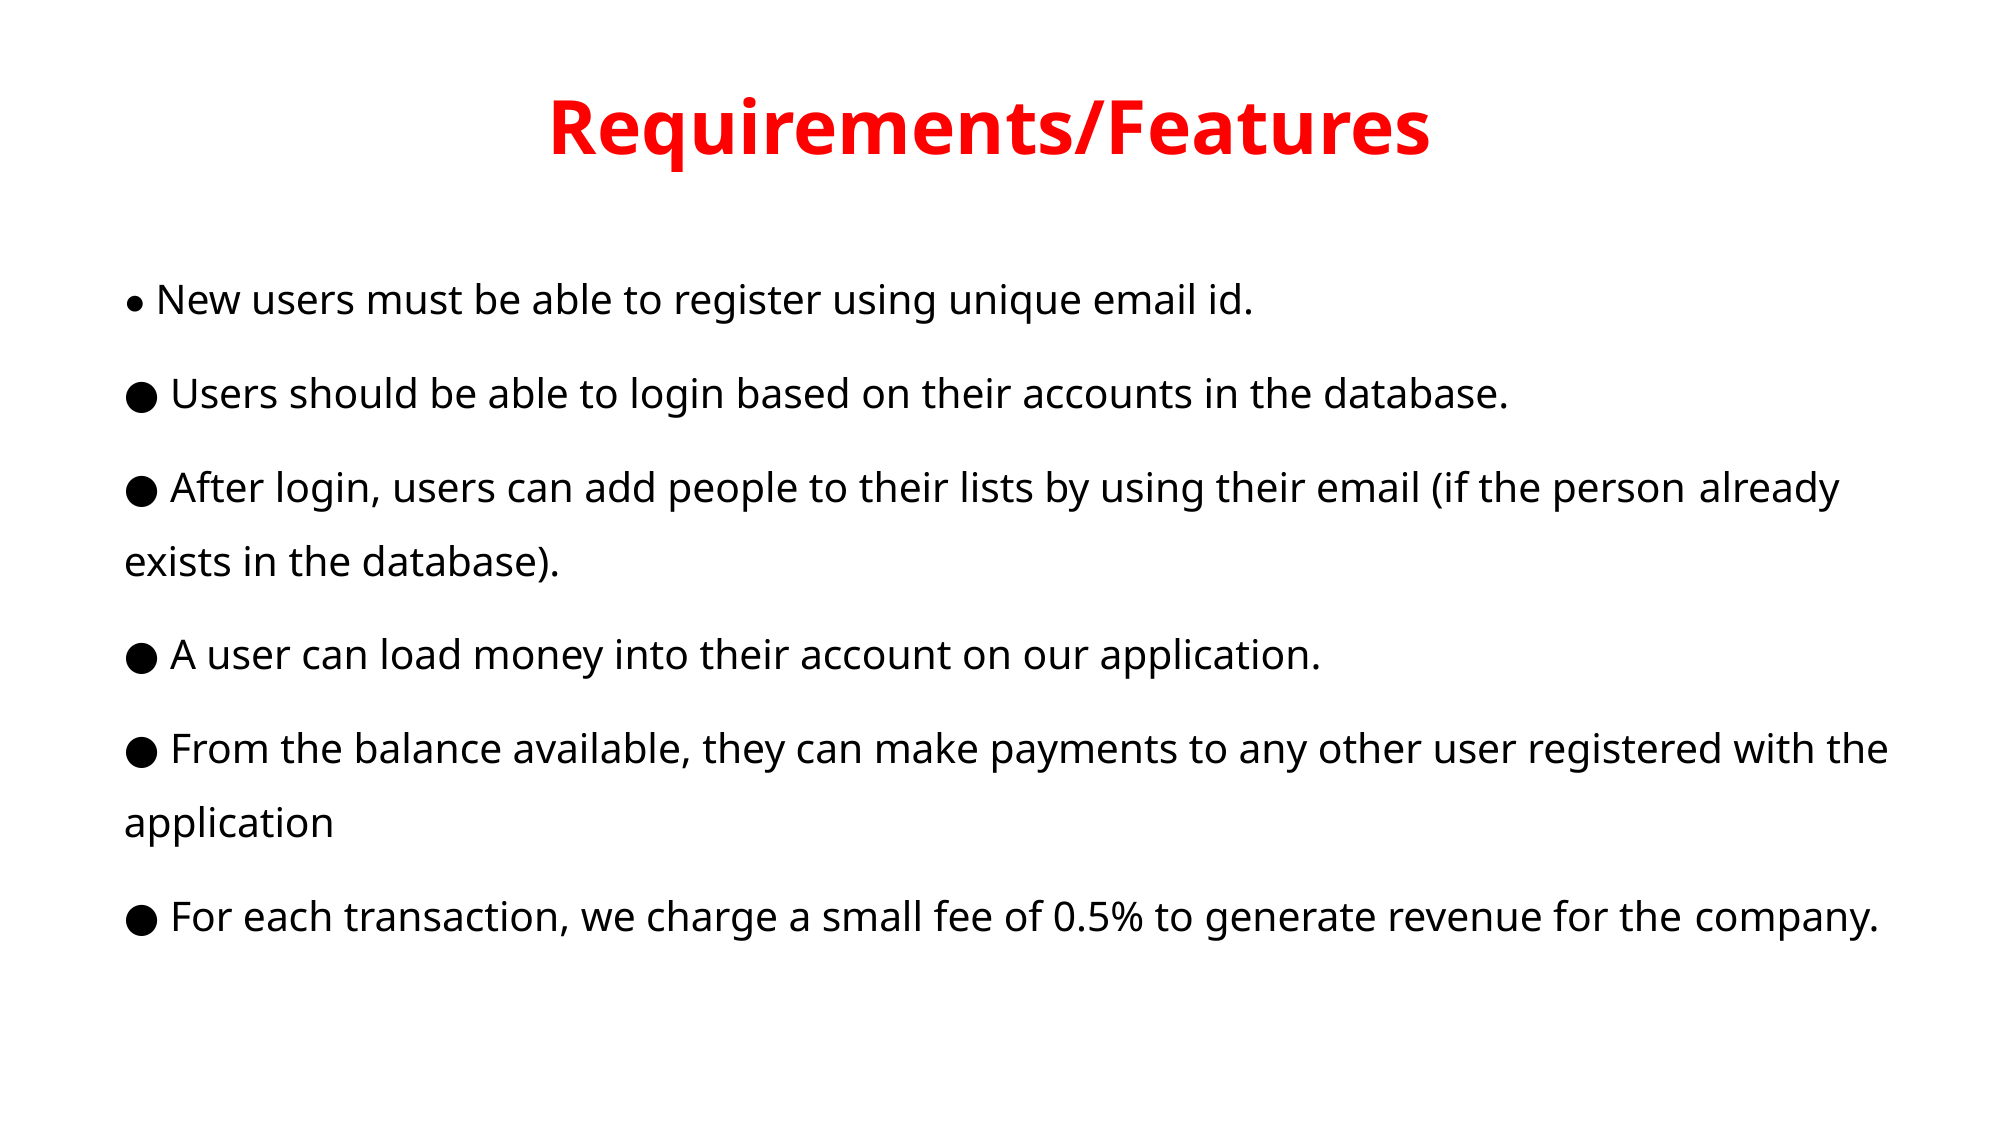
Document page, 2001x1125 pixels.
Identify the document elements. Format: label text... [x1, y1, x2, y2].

title Requirements/Features [137, 59, 1863, 183]
list ● New users must be able to register using unique email id. ● Users should be able to login based on their accounts in the database. ● After login, users can add people to their lists by using their email (if the person already exists in the database). ● A user can load money into their account on our application. ● From the balance available, they can make payments to any other user registered with the application ● For each transaction, we charge a small fee of 0.5% to generate revenue for the company. [72, 242, 1909, 1014]
